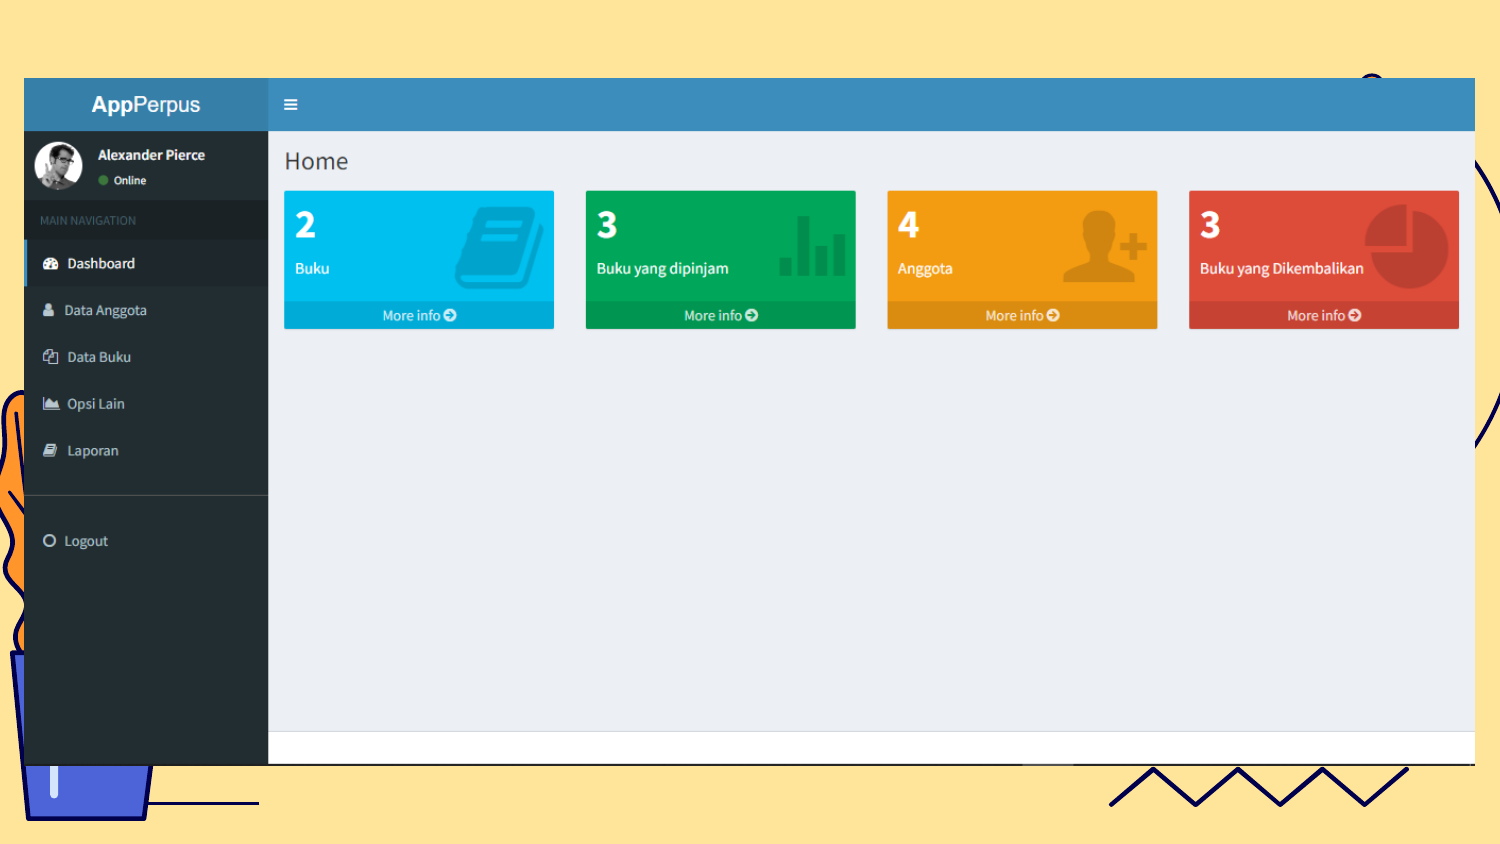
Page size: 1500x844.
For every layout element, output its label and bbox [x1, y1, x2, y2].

picture [24, 78, 1476, 766]
